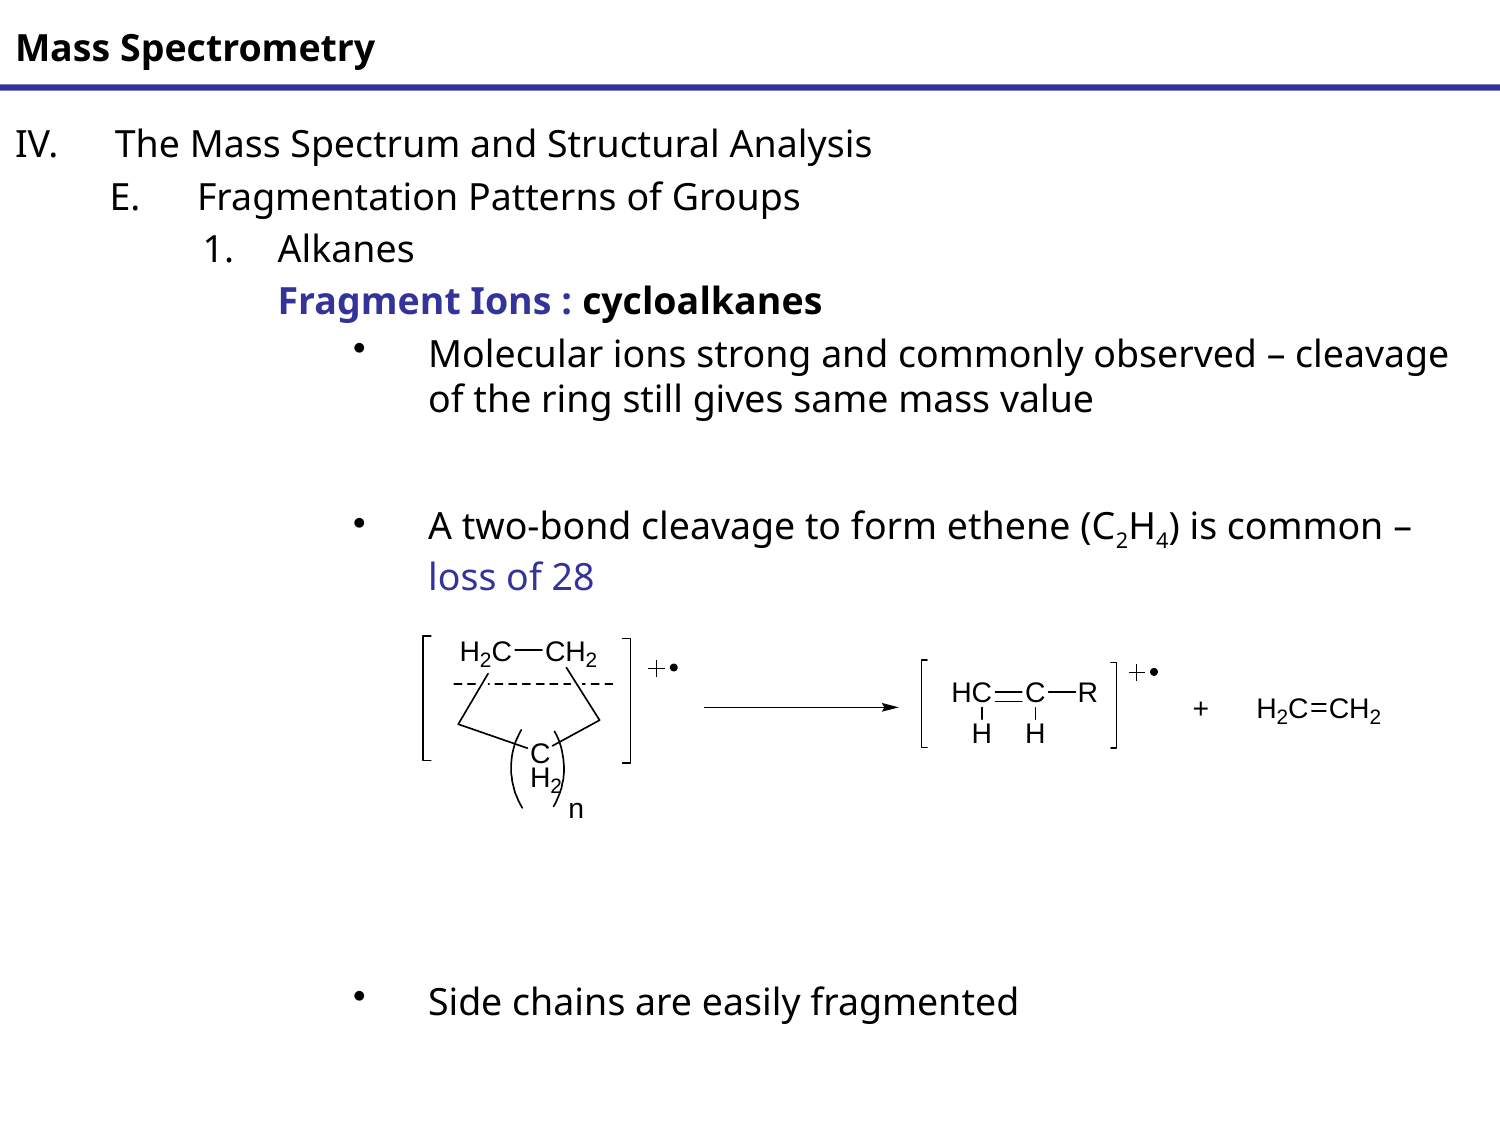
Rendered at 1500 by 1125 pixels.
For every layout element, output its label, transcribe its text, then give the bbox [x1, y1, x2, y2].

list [412, 624, 1388, 832]
title Mass Spectrometry [0, 0, 1351, 93]
list The Mass Spectrum and Structural Analysis Fragmentation Patterns of Groups Alkanes Fragment Ions : cycloalkanes Molecular ions strong and commonly observed – cleavage of the ring still gives same mass value A two-bond cleavage to form ethene (C2H4) is common – loss of 28 Side chains are easily fragmented [0, 112, 1500, 1101]
